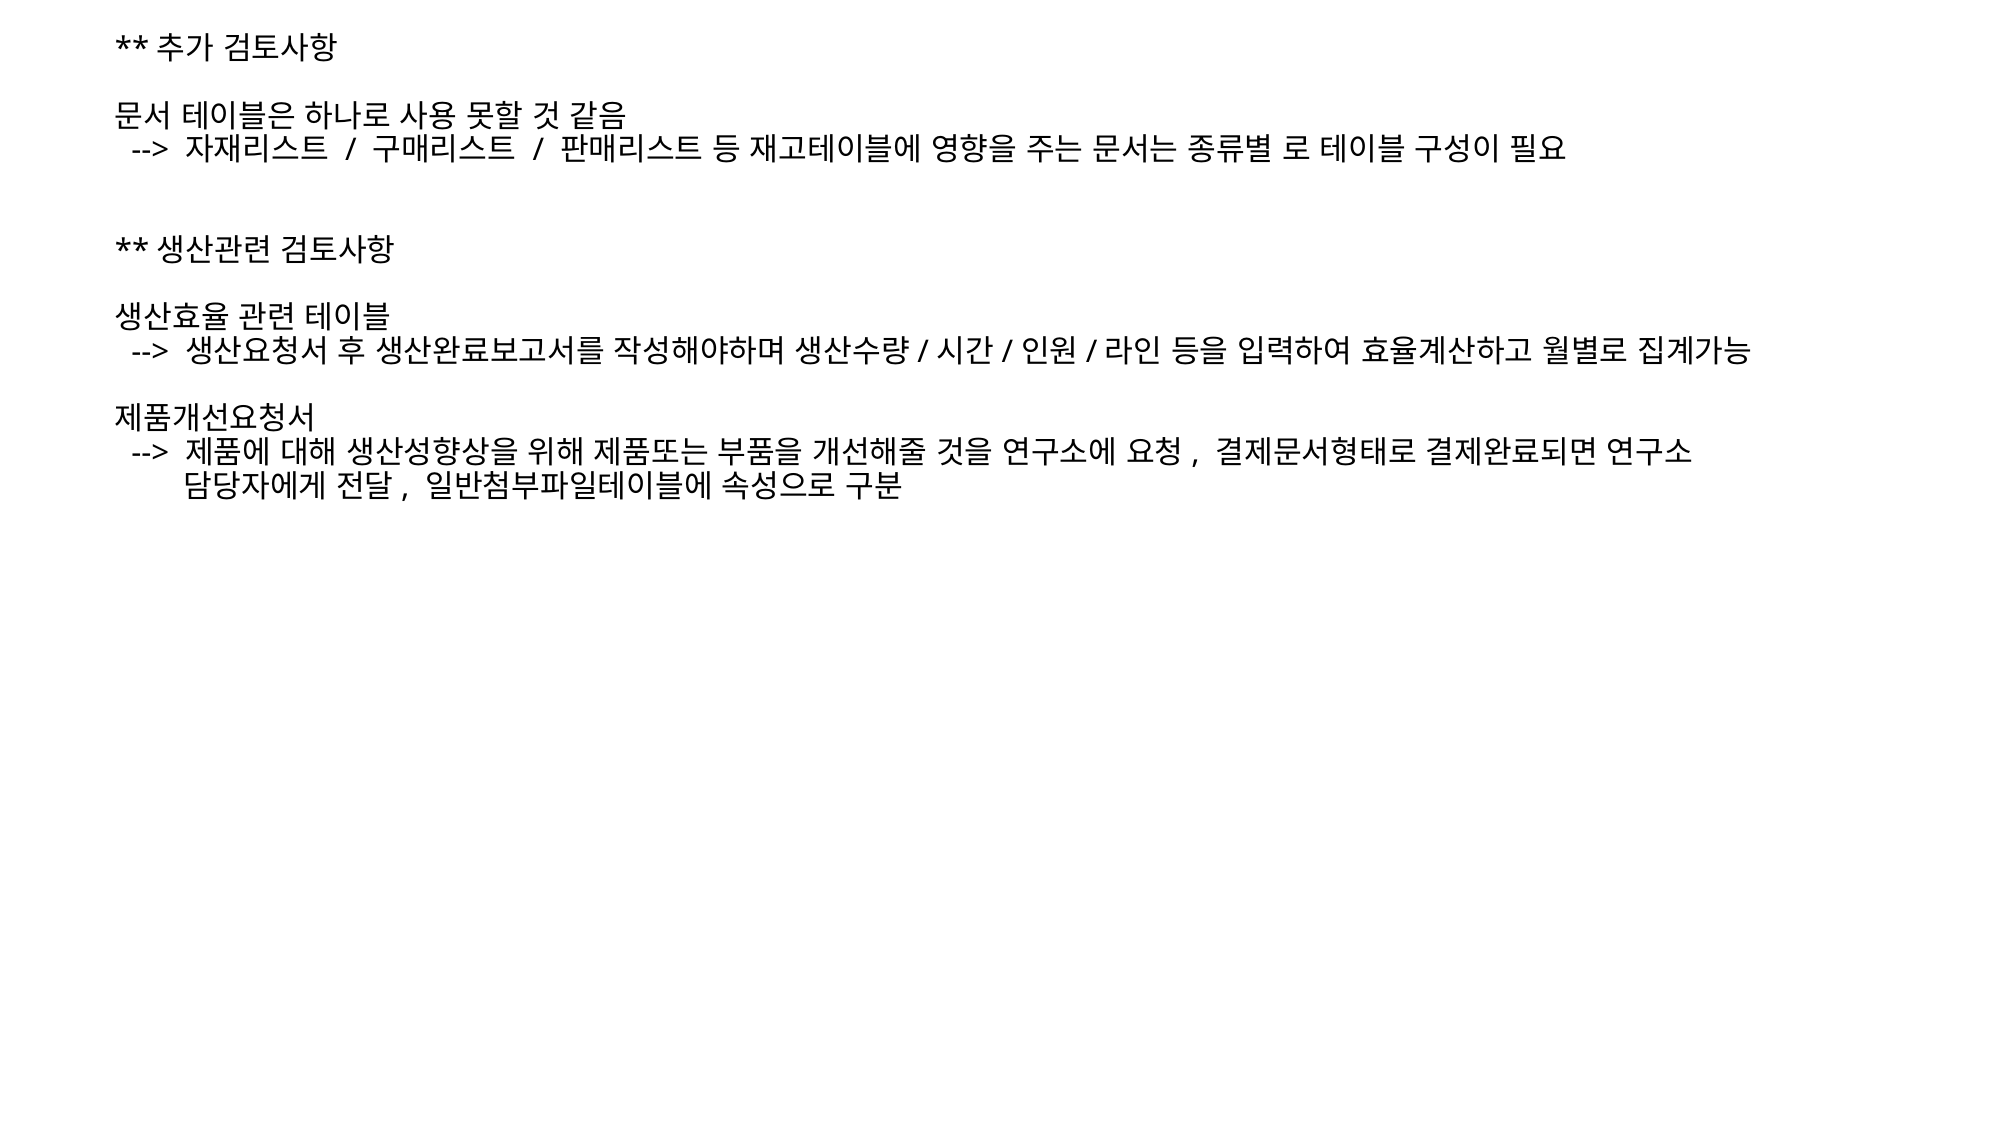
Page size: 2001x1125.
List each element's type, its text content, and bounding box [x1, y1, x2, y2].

list **추가 검토사항 문서 테이블은 하나로 사용 못할 것 같음 --> 자재리스트 / 구매리스트 / 판매리스트 등 재고테이블에 영향을 주는 문서는 종류별 로 테이블 구성이 필요 **생산관련 검토사항 생산효율 관련 테이블 --> 생산요청서 후 생산완료보고서를 작성해야하며 생산수량/시간/인원/라인 등을 입력하여 효율계산하고 월별로 집계가능 제품개선요청서 --> 제품에 대해 생산성향상을 위해 제품또는 부품을 개선해줄 것을 연구소에 요청, 결제문서형태로 결제완료되면 연구소 담당자에게 전달, 일반첨부파일테이블에 속성으로 구분 [99, 25, 1901, 1012]
